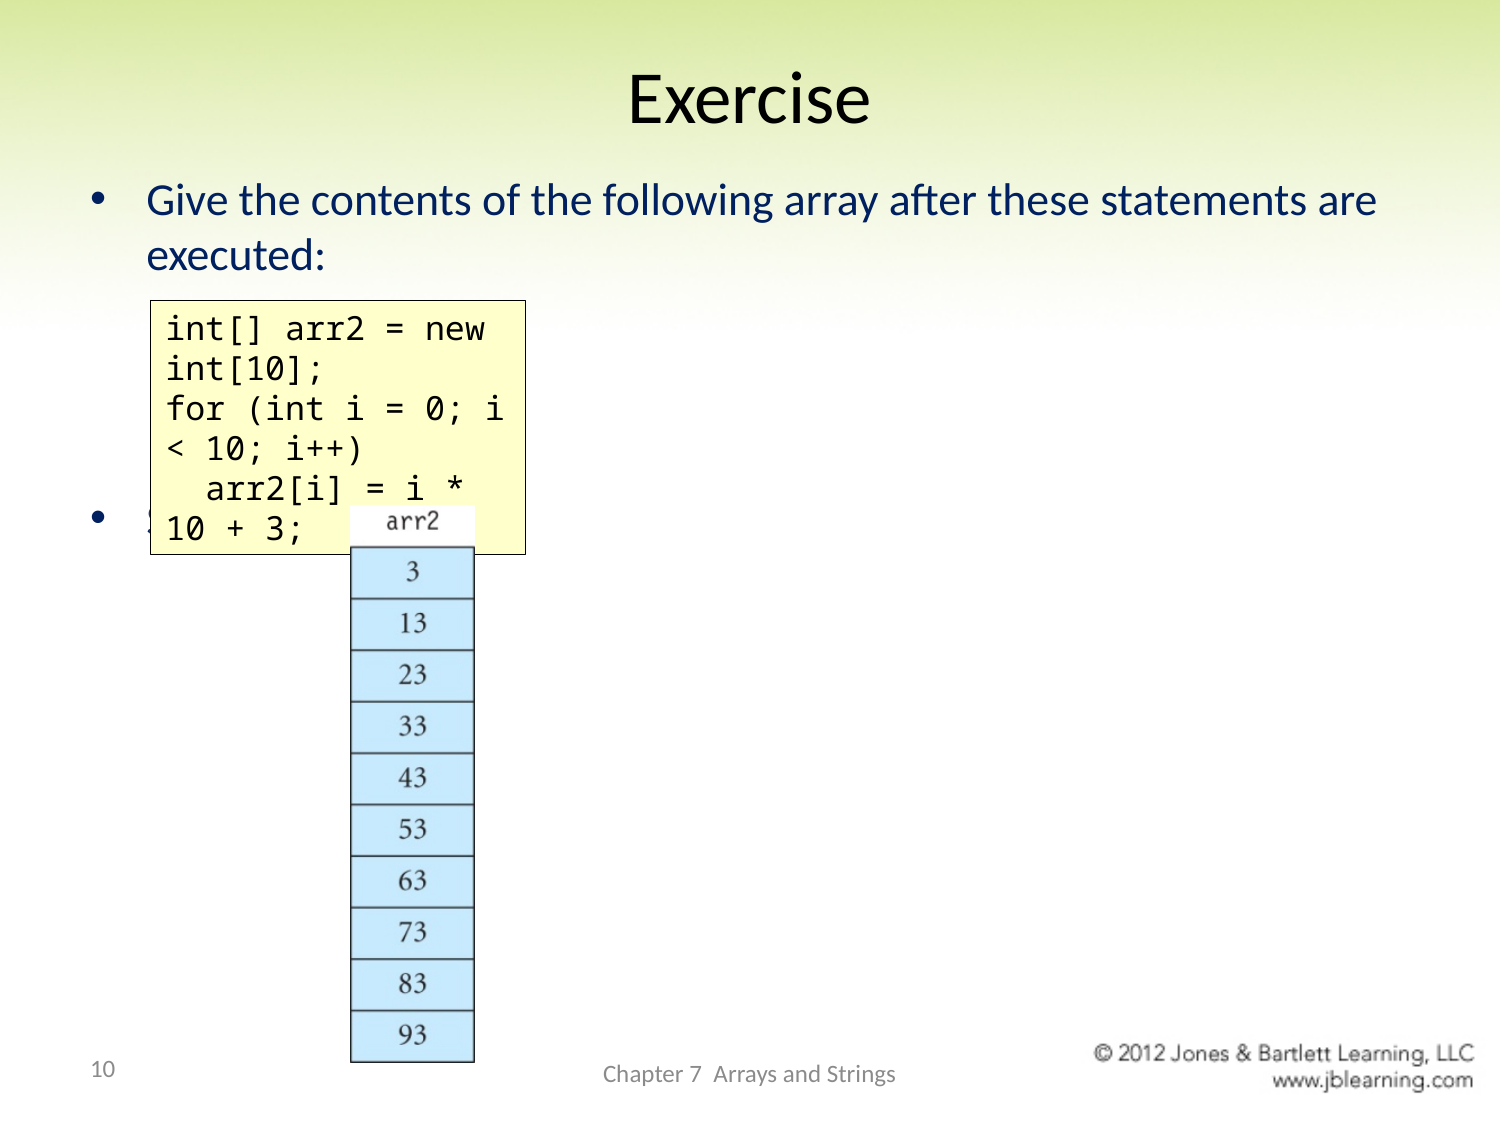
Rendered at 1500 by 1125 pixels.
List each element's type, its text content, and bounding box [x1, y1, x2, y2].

picture [0, 0, 1500, 1125]
slide_number 10 [75, 1037, 425, 1098]
text_box int[] arr2 = new int[10]; for (int i = 0; i < 10; i++) arr2[i] = i * 10 + 3; [149, 299, 525, 555]
title Exercise [75, 0, 1425, 162]
footer Chapter 7 Arrays and Strings [512, 1042, 988, 1103]
list Give the contents of the following array after these statements are executed: Solution: [75, 162, 1425, 905]
